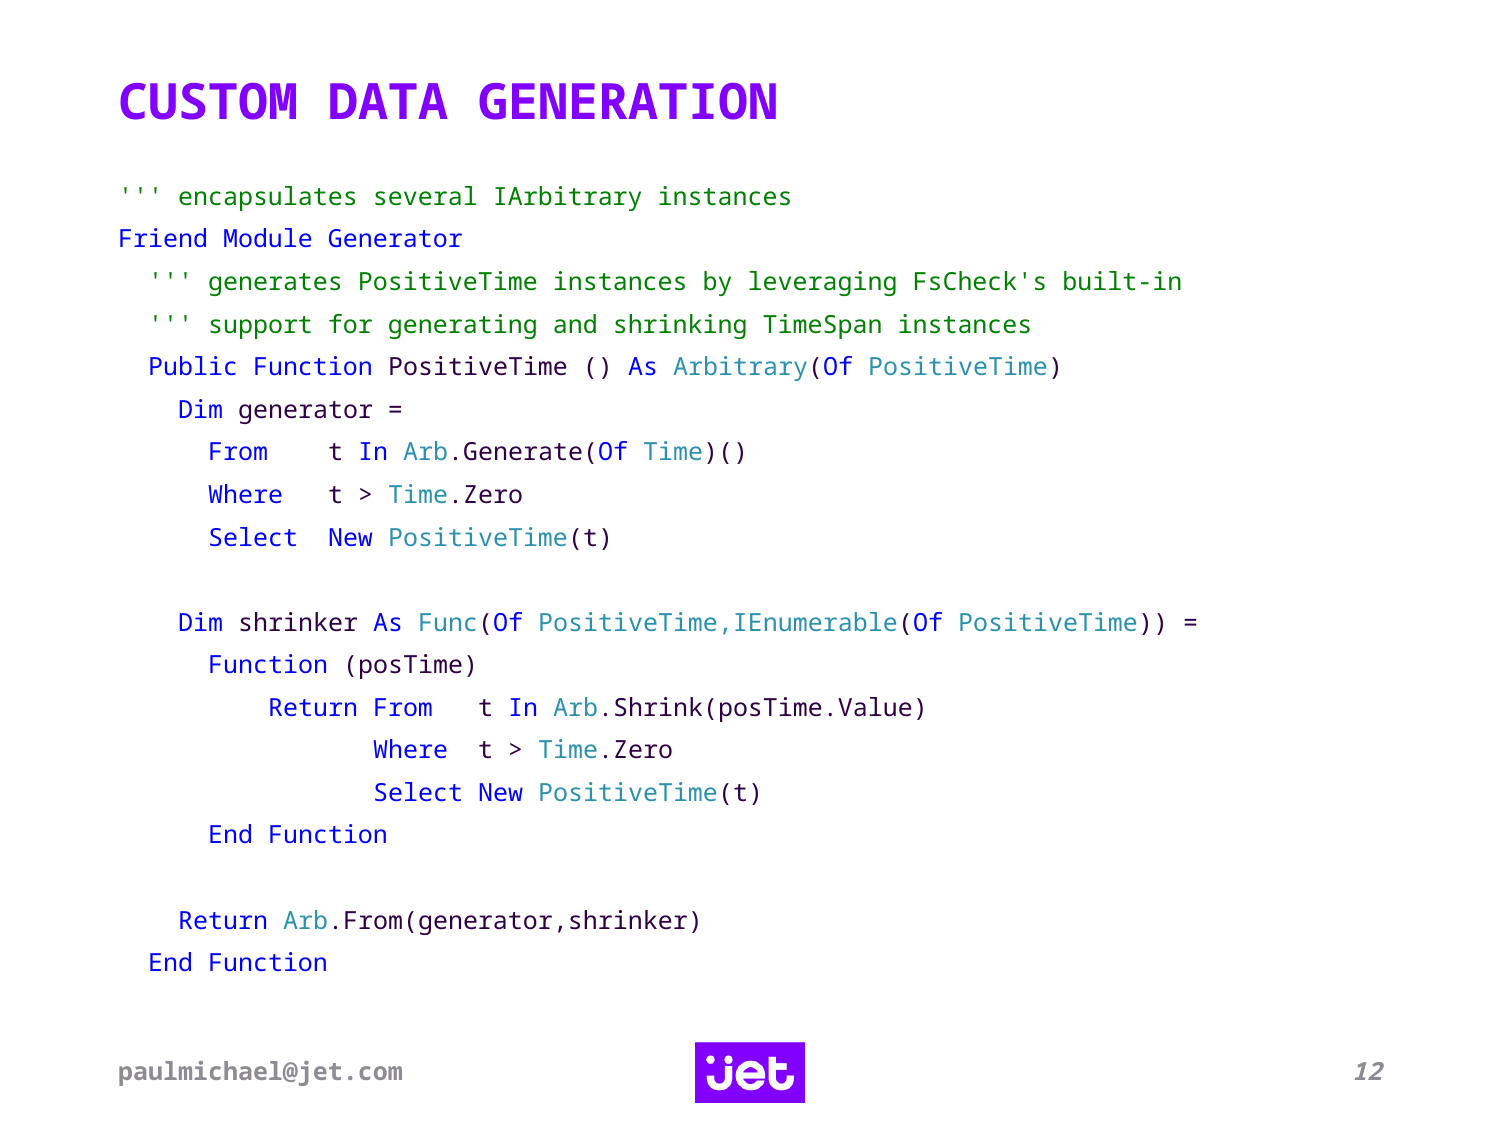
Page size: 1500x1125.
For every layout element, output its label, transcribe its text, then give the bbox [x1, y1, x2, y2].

slide_number 12 [1059, 1042, 1397, 1103]
list ''' encapsulates several IArbitrary instances Friend Module Generator ''' generates PositiveTime instances by leveraging FsCheck's built-in ''' support for generating and shrinking TimeSpan instances Public Function PositiveTime () As Arbitrary(Of PositiveTime) Dim generator = From t In Arb.Generate(Of Time)() Where t > Time.Zero Select New PositiveTime(t) Dim shrinker As Func(Of PositiveTime,IEnumerable(Of PositiveTime)) = Function (posTime) Return From t In Arb.Shrink(posTime.Value) Where t > Time.Zero Select New PositiveTime(t) End Function Return Arb.From(generator,shrinker) End Function [103, 176, 1397, 1014]
title CUSTOM DATA GENERATION [103, 59, 1397, 147]
picture [695, 1042, 805, 1103]
footer paulmichael@jet.com [103, 1042, 610, 1103]
